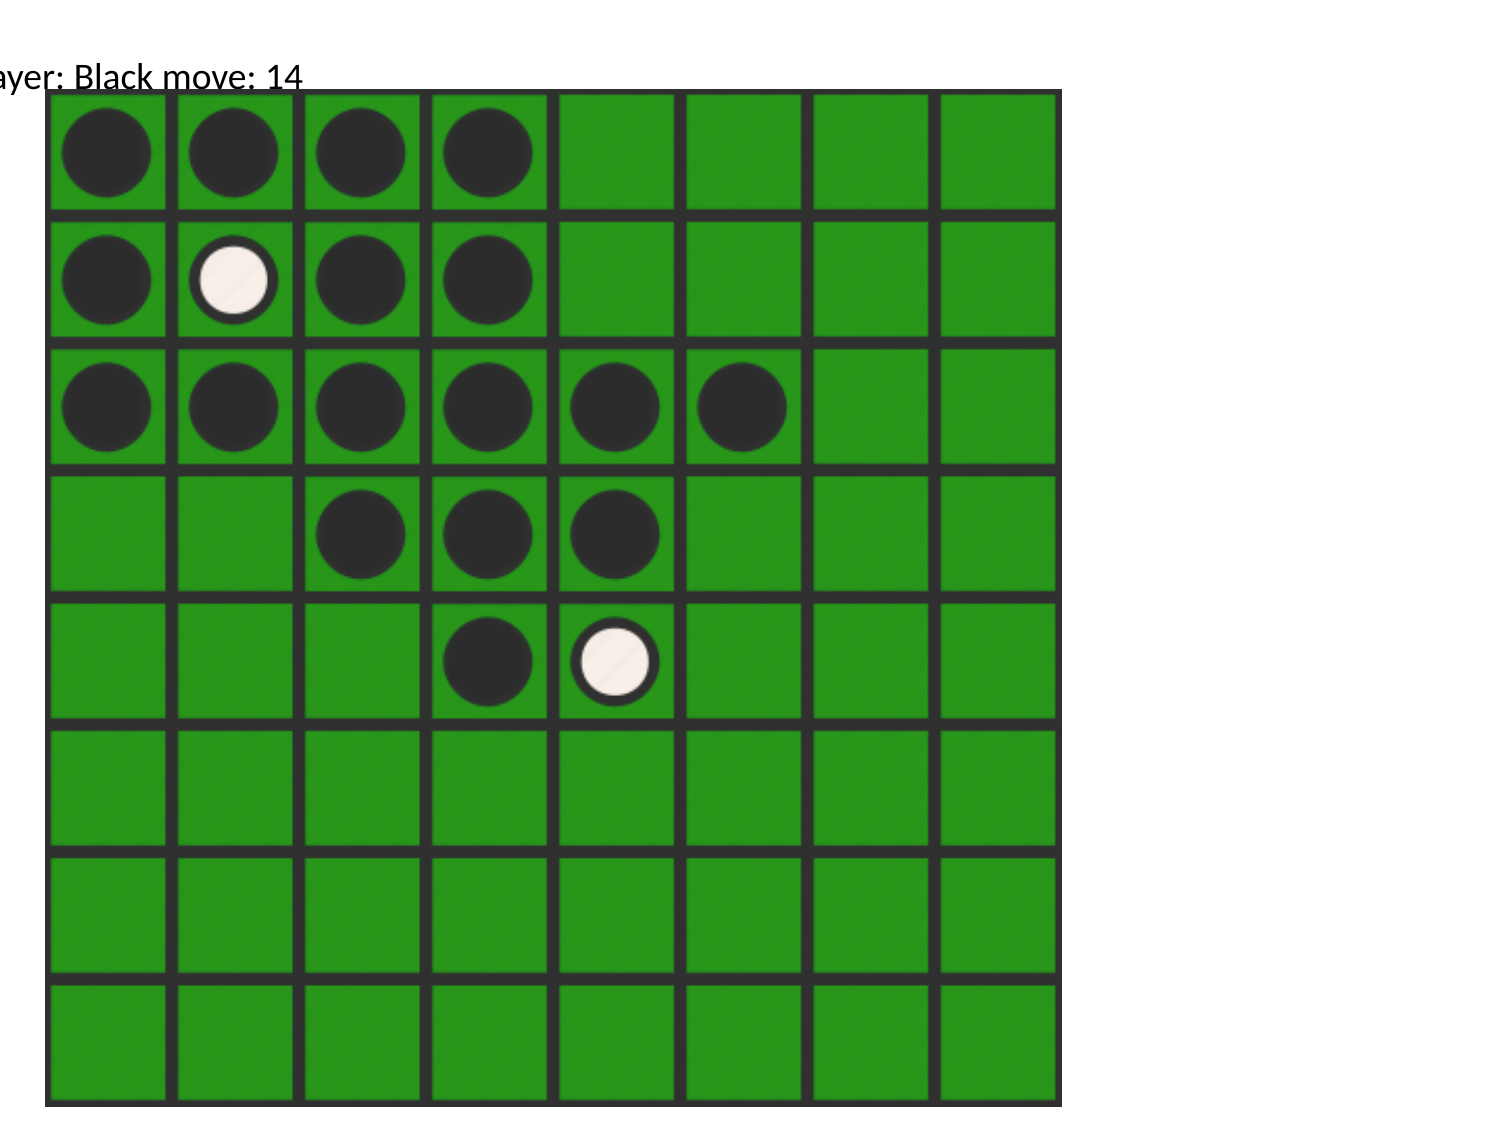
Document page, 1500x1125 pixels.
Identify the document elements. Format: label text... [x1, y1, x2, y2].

text_box turn: 15 player: Black move: 14 [0, 44, 319, 105]
picture [44, 89, 1062, 1107]
